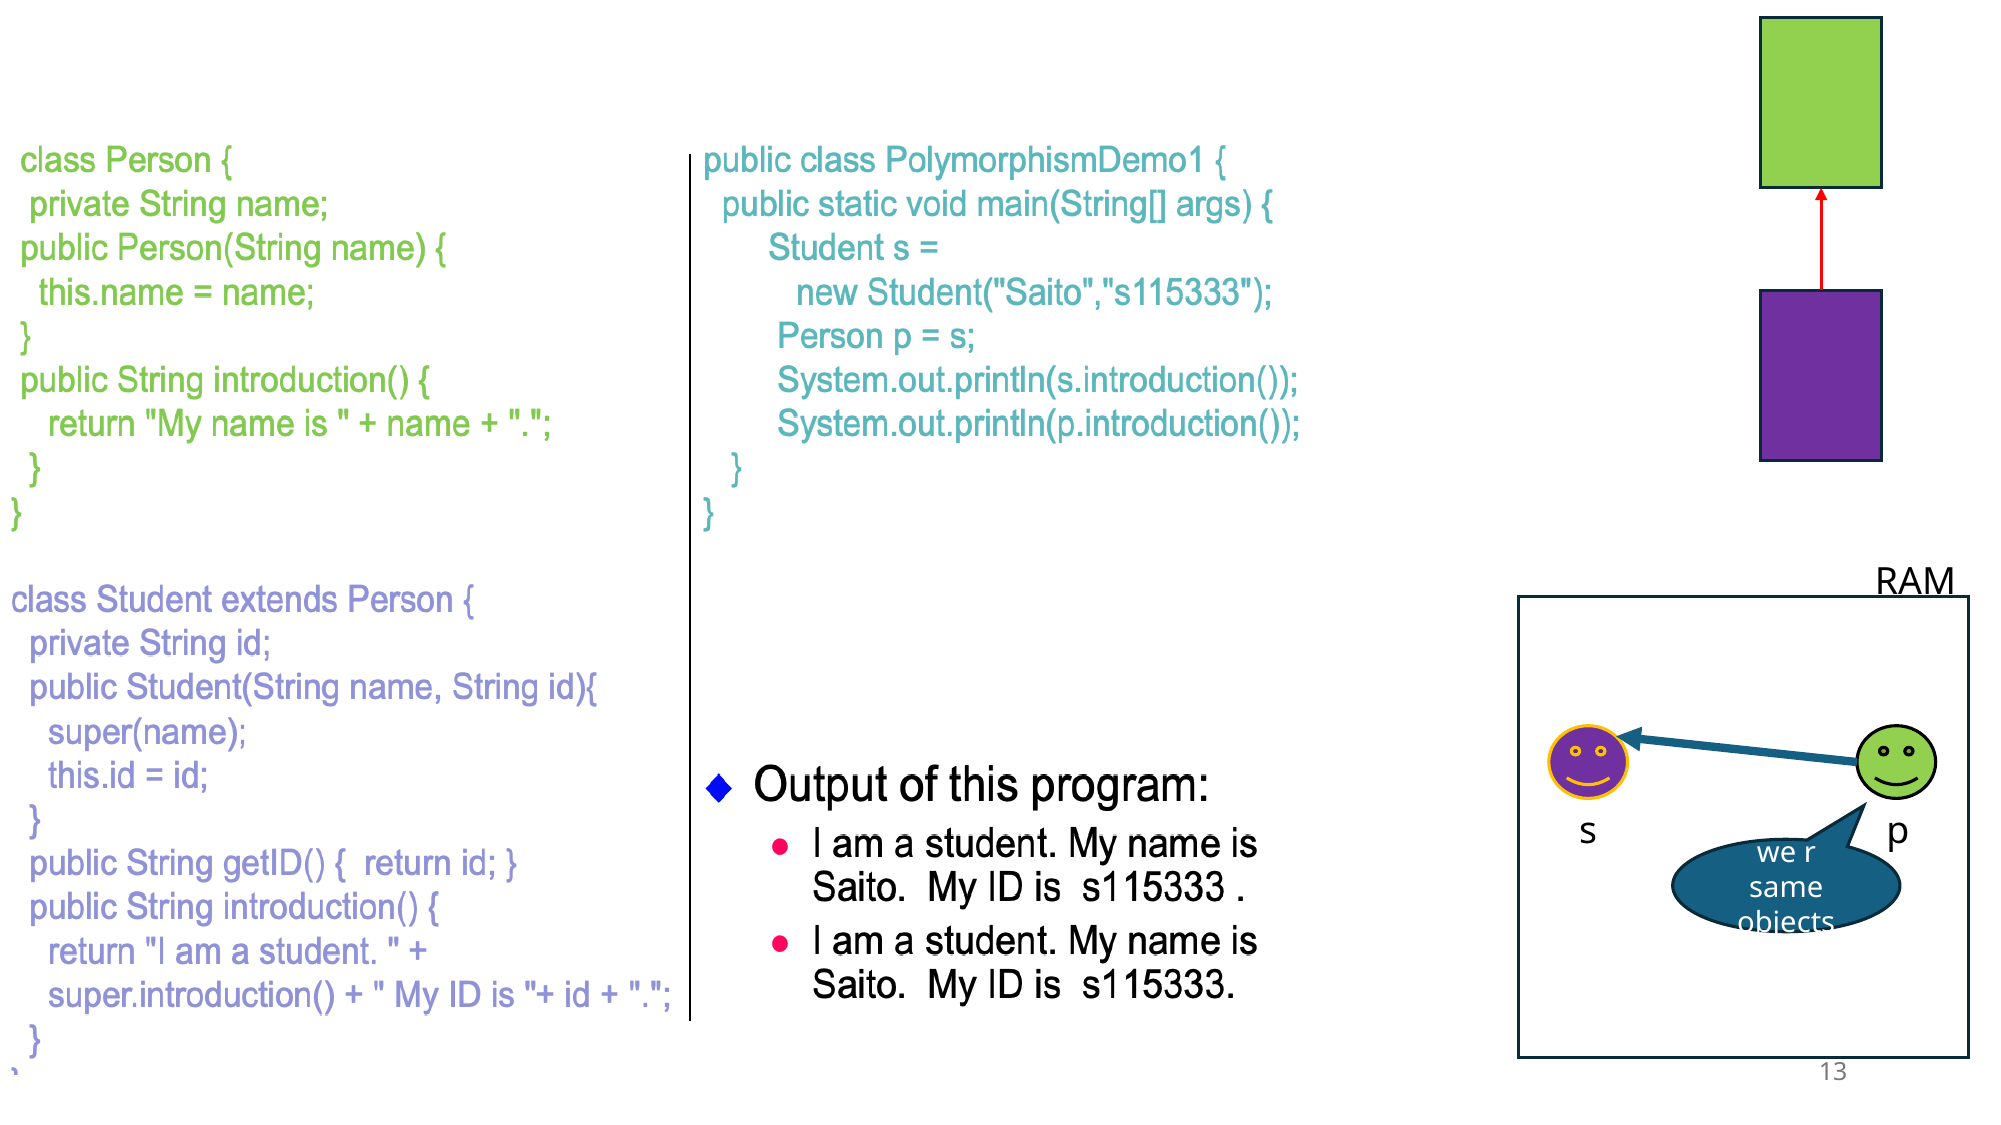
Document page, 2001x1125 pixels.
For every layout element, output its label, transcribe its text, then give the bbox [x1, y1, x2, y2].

text_box [1759, 289, 1883, 462]
text_box [1759, 16, 1883, 189]
slide_number 13 [1412, 1042, 1863, 1103]
text_box [1547, 724, 1630, 798]
text_box [1855, 724, 1938, 798]
text_box s [1564, 798, 1613, 859]
text_box [1517, 595, 1970, 1059]
text_box RAM [1860, 549, 1971, 610]
text_box we r same objects [1671, 801, 1902, 934]
text_box p [1871, 798, 1925, 859]
picture [0, 118, 1315, 1076]
